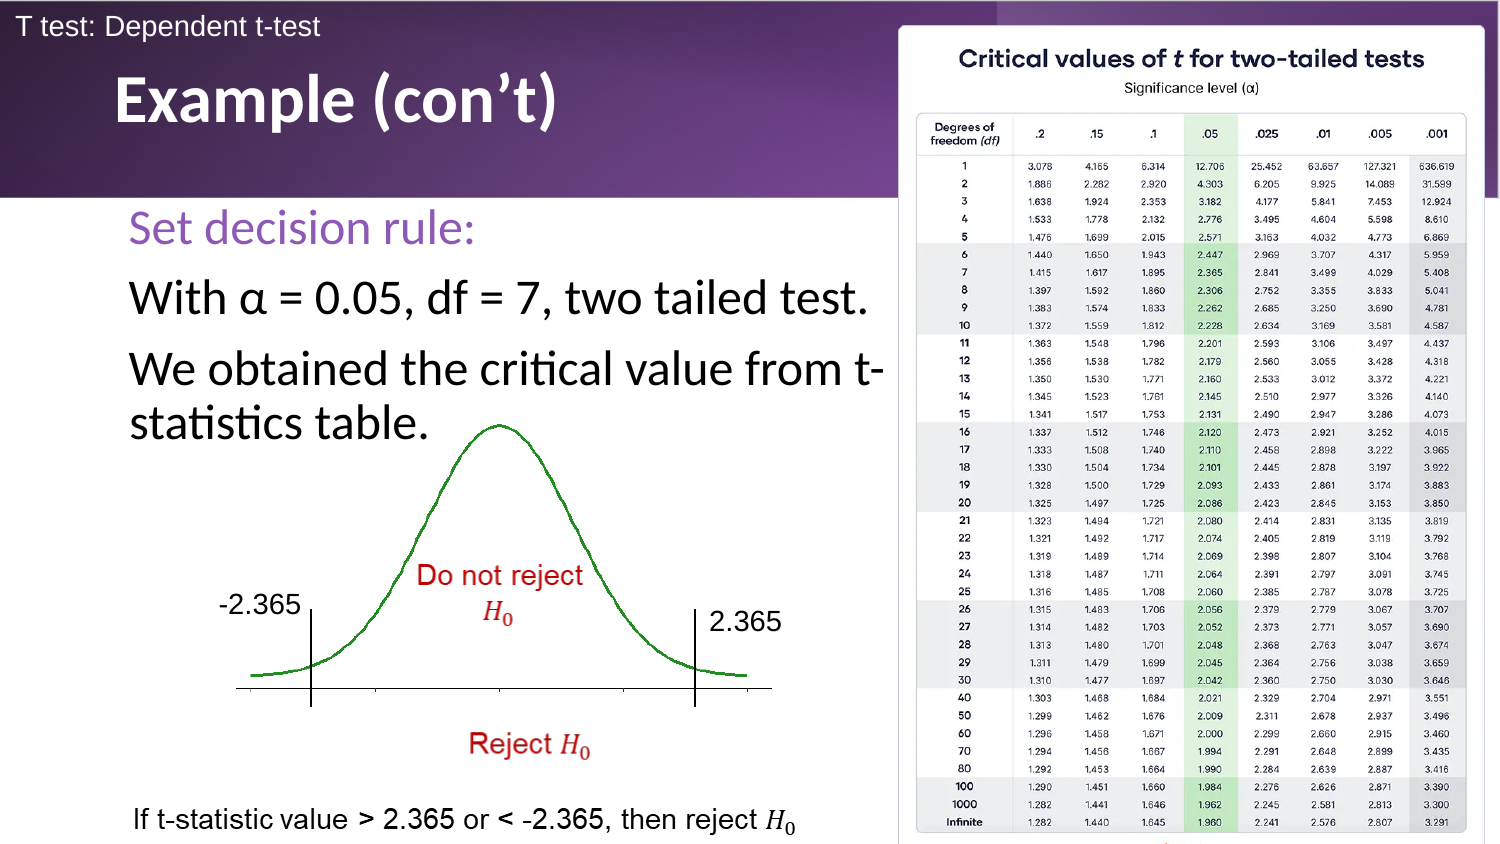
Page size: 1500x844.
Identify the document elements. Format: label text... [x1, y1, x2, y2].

text_box [104, 793, 856, 844]
picture [0, 0, 1500, 844]
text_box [203, 406, 811, 783]
list Set decision rule: With α = 0.05, df = 7, two tailed test. We obtained the critical value from t-statistics table. [103, 207, 892, 482]
